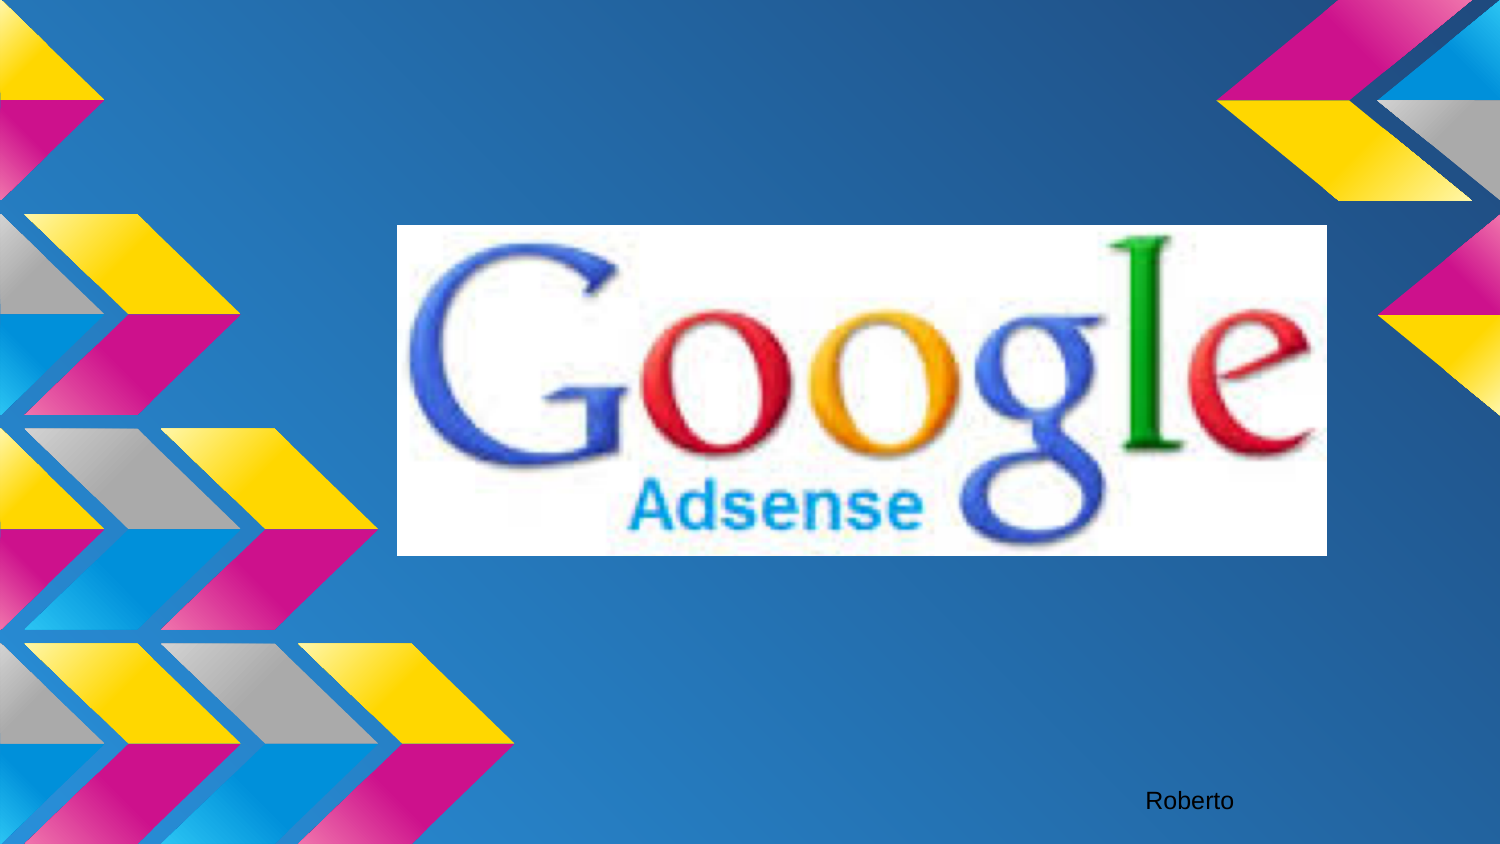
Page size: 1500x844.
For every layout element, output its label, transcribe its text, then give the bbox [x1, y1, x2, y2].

text_box Roberto [1130, 769, 1416, 806]
picture [396, 225, 1328, 556]
